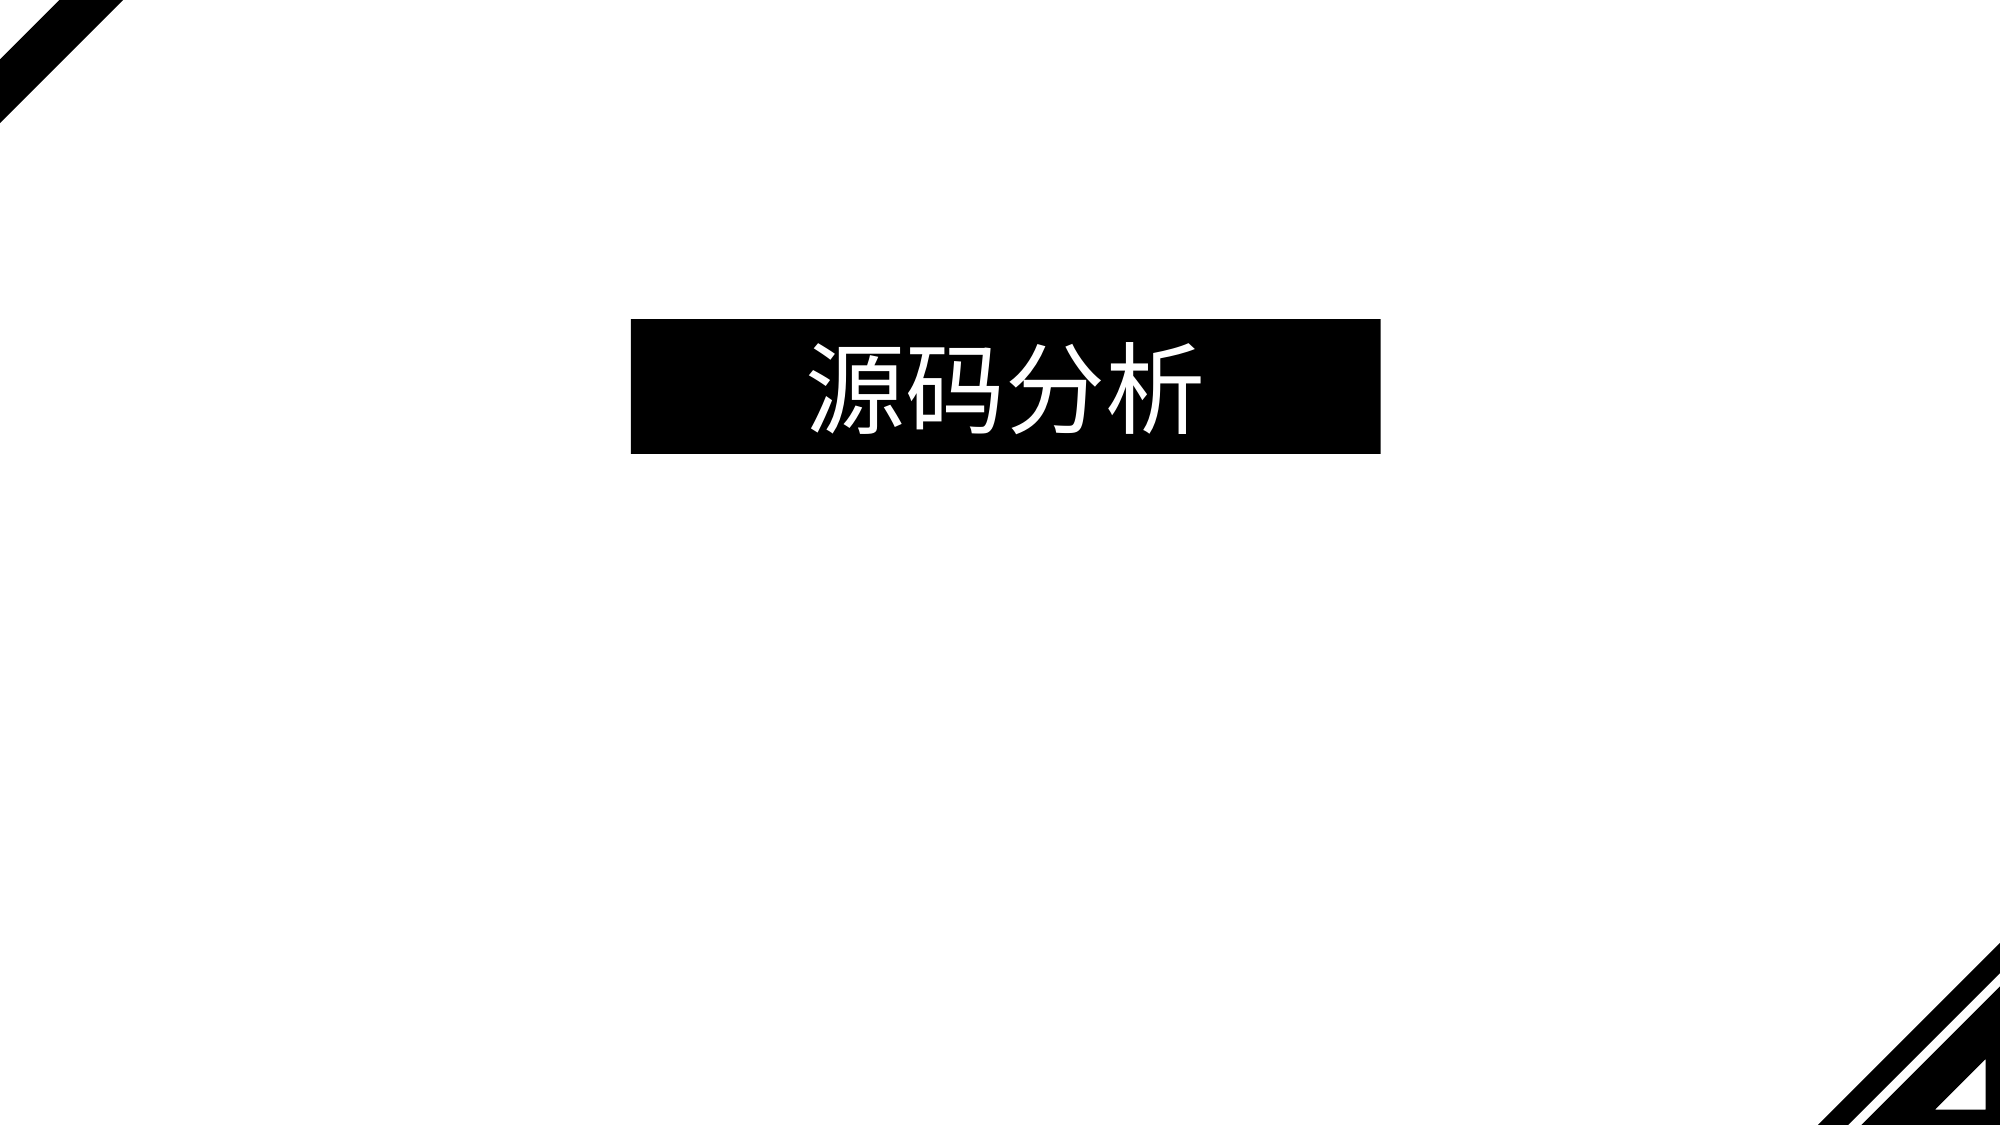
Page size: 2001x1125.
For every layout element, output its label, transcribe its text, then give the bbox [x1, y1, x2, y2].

text_box 源码分析 [630, 319, 1381, 454]
text_box [0, 0, 124, 124]
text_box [1818, 943, 2000, 1125]
